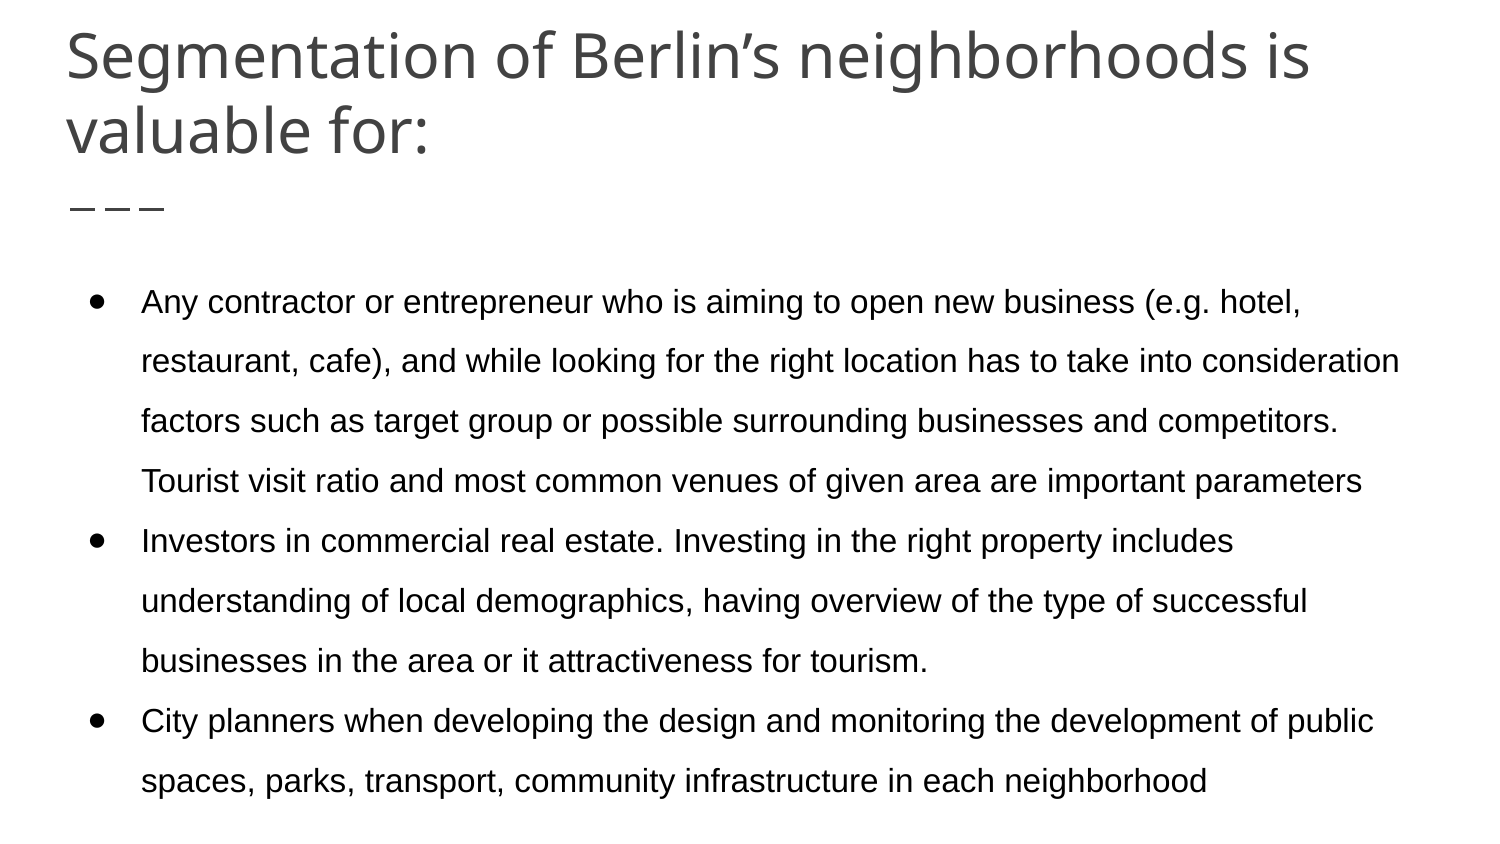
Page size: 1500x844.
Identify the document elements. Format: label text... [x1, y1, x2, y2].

list Any contractor or entrepreneur who is aiming to open new business (e.g. hotel, restaurant, cafe), and while looking for the right location has to take into consideration factors such as target group or possible surrounding businesses and competitors. Tourist visit ratio and most common venues of given area are important parameters Investors in commercial real estate. Investing in the right property includes understanding of local demographics, having overview of the type of successful businesses in the area or it attractiveness for tourism. City planners when developing the design and monitoring the development of public spaces, parks, transport, community infrastructure in each neighborhood [51, 244, 1449, 811]
title Segmentation of Berlin’s neighborhoods is valuable for: [51, 61, 1449, 182]
